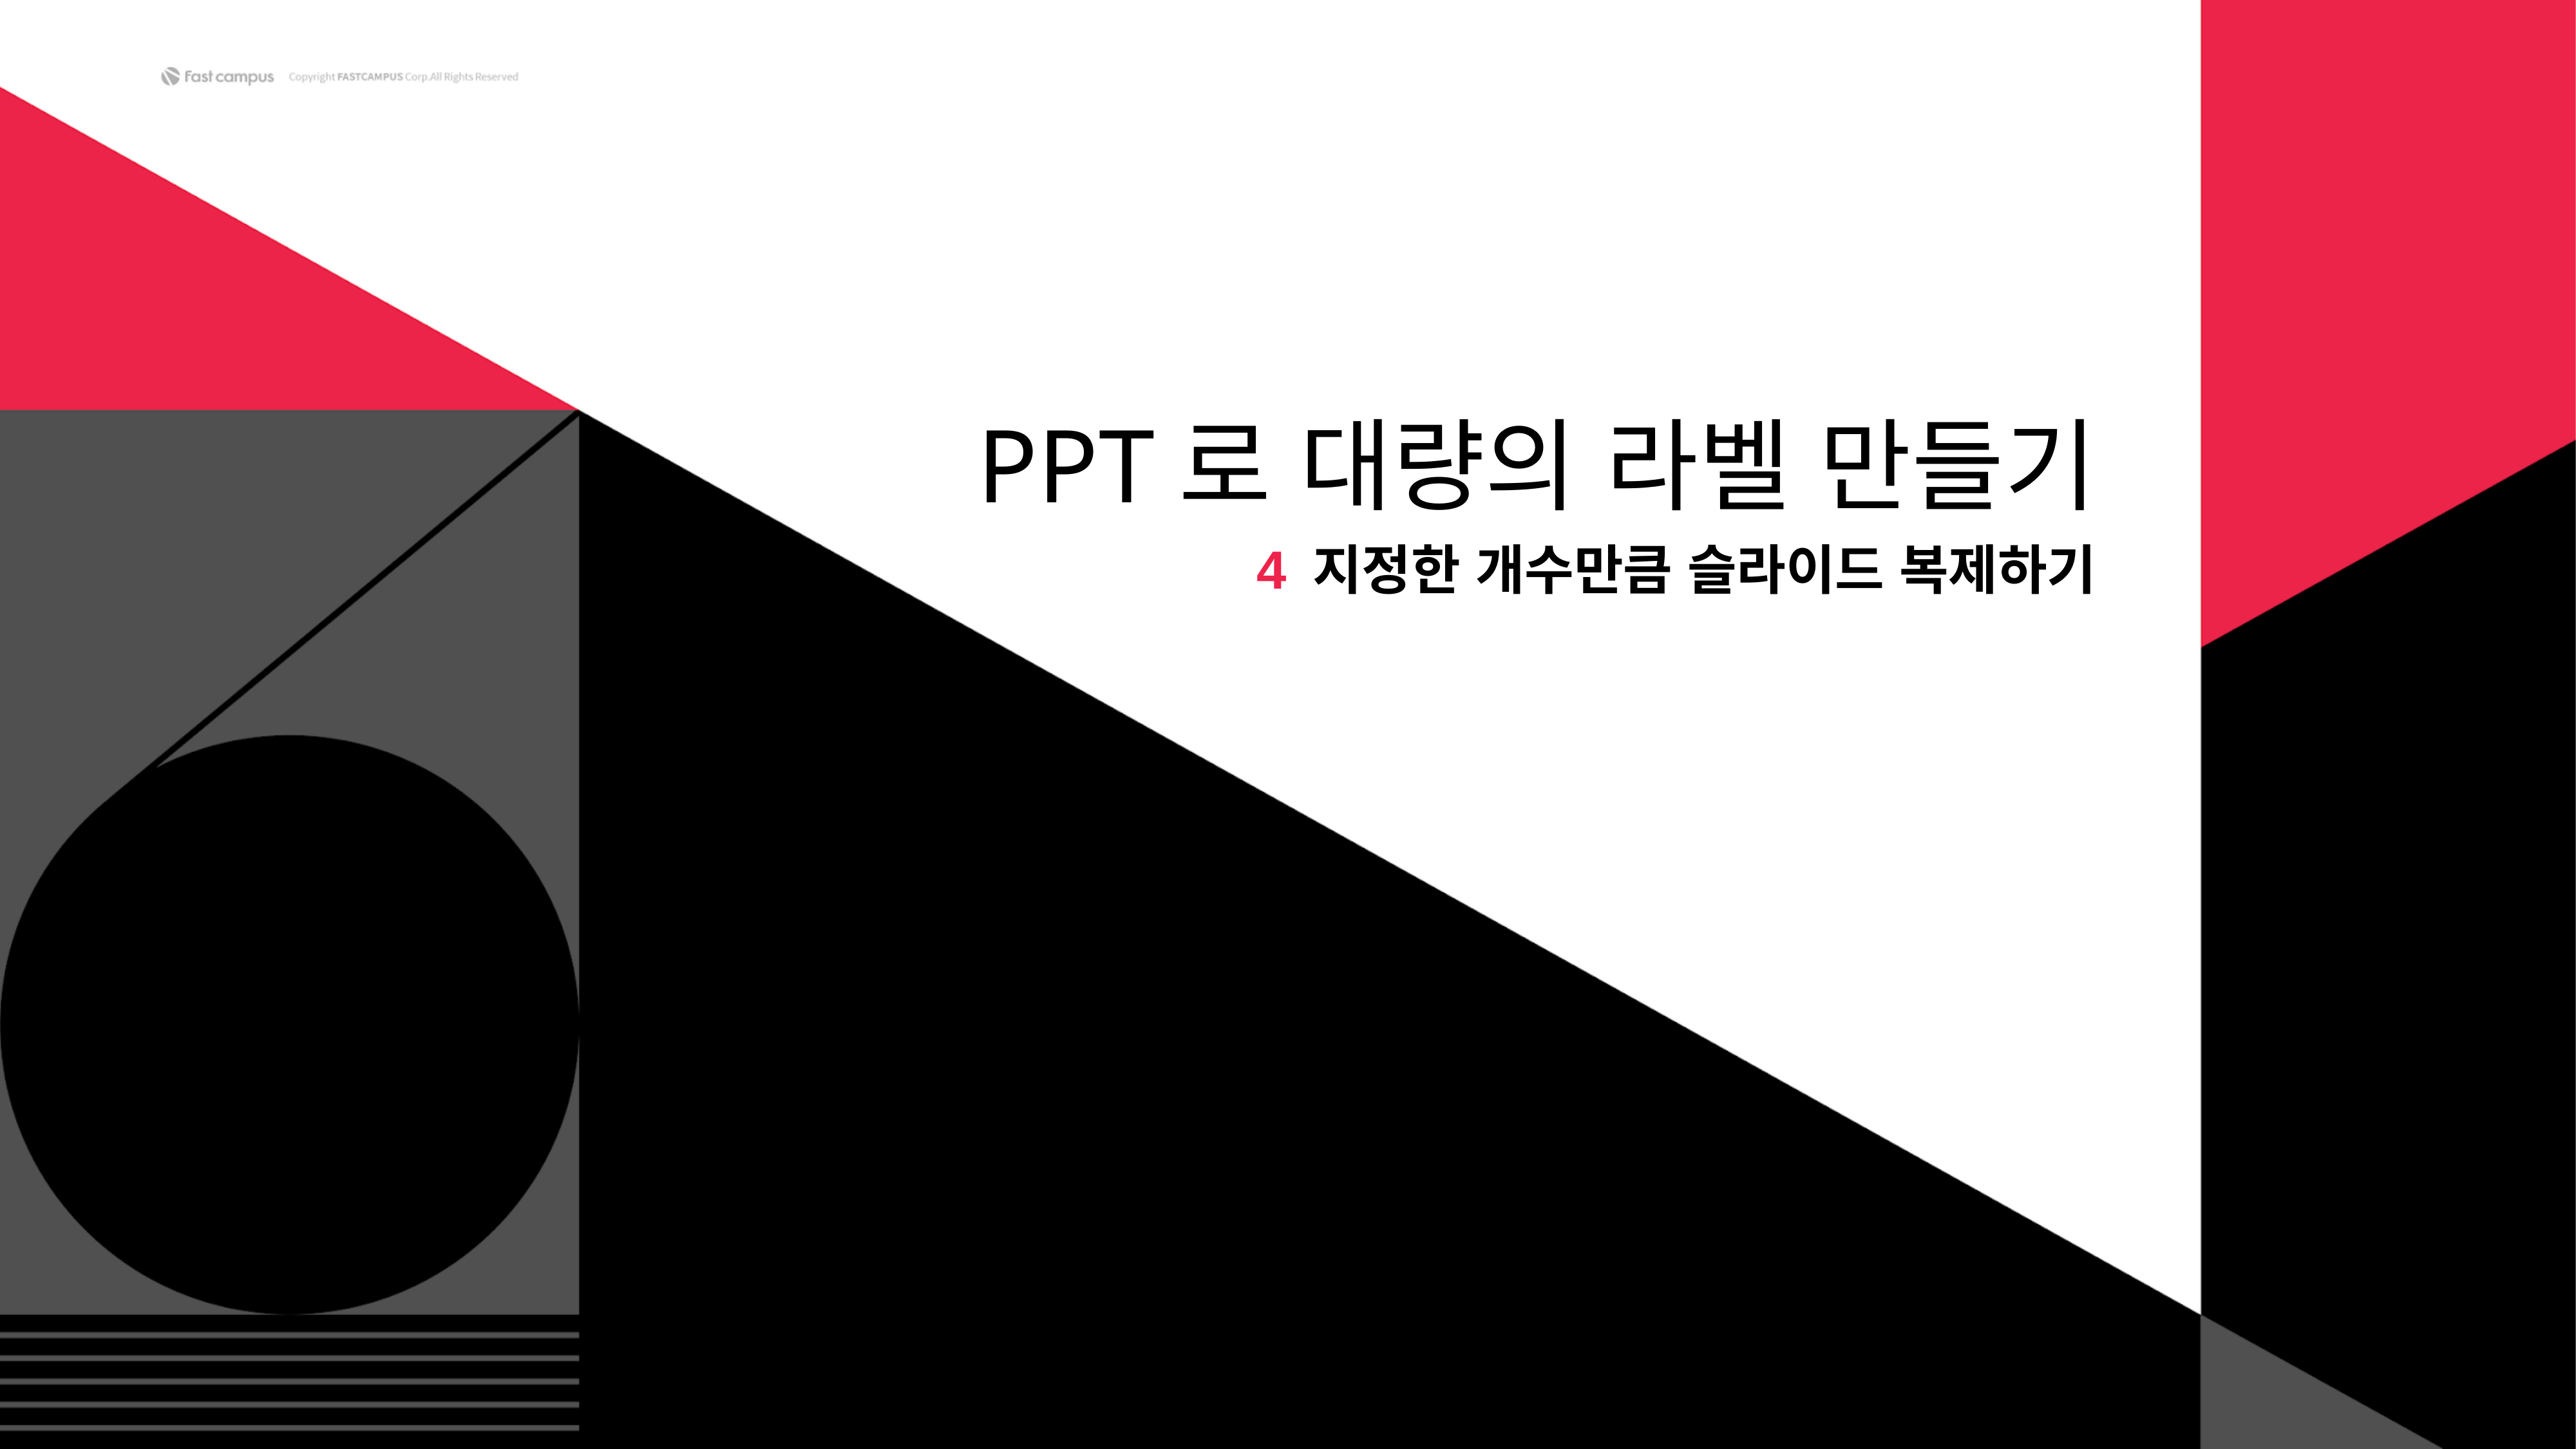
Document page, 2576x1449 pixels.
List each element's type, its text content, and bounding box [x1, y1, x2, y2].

picture [0, 0, 2576, 1449]
list 지정한 개수만큼 슬라이드 복제하기 [1249, 536, 2107, 609]
list 4 [1014, 535, 1297, 608]
title PPT로 대량의 라벨 만들기 [745, 411, 2107, 530]
